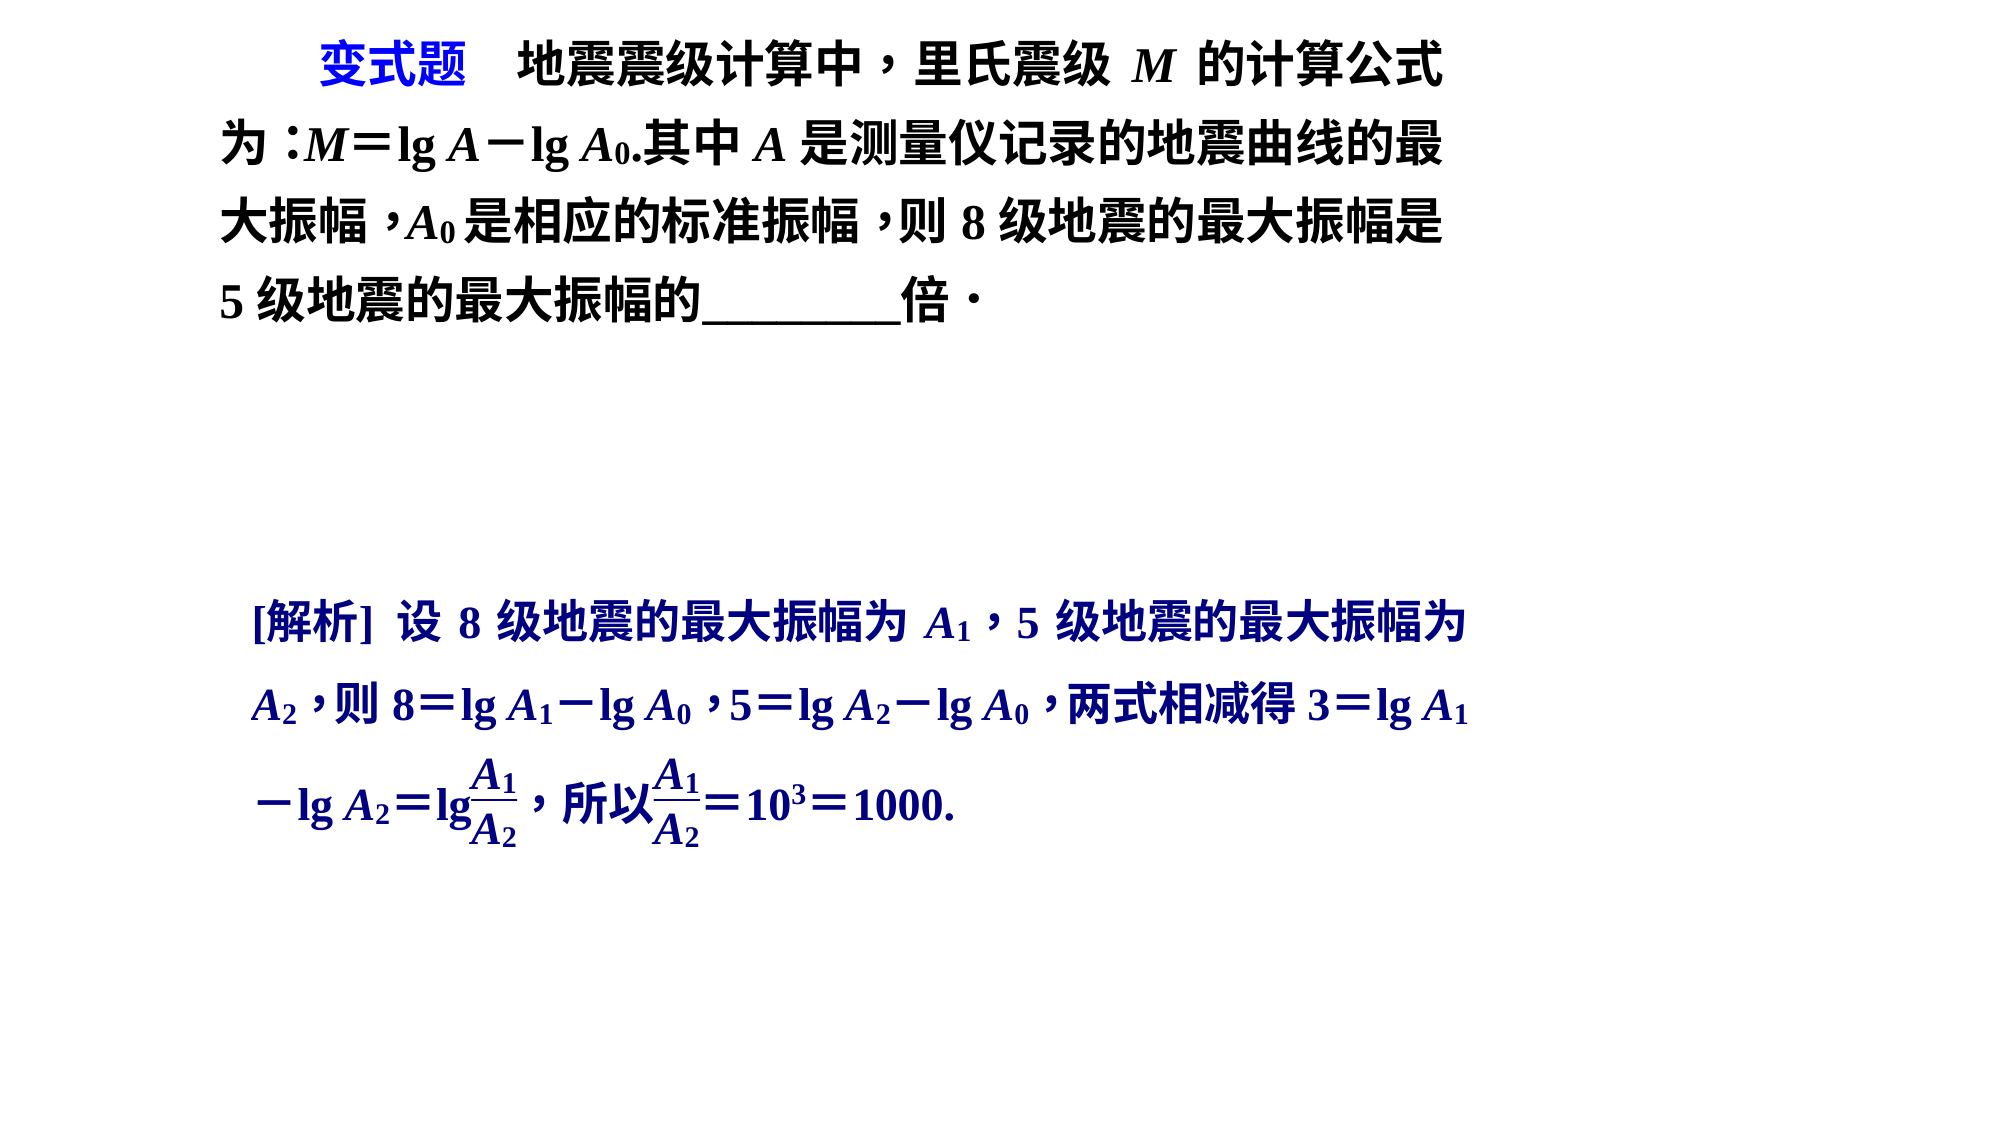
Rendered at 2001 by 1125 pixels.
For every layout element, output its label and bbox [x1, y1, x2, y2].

text_box [251, 580, 1472, 1125]
text_box [219, 32, 1447, 860]
